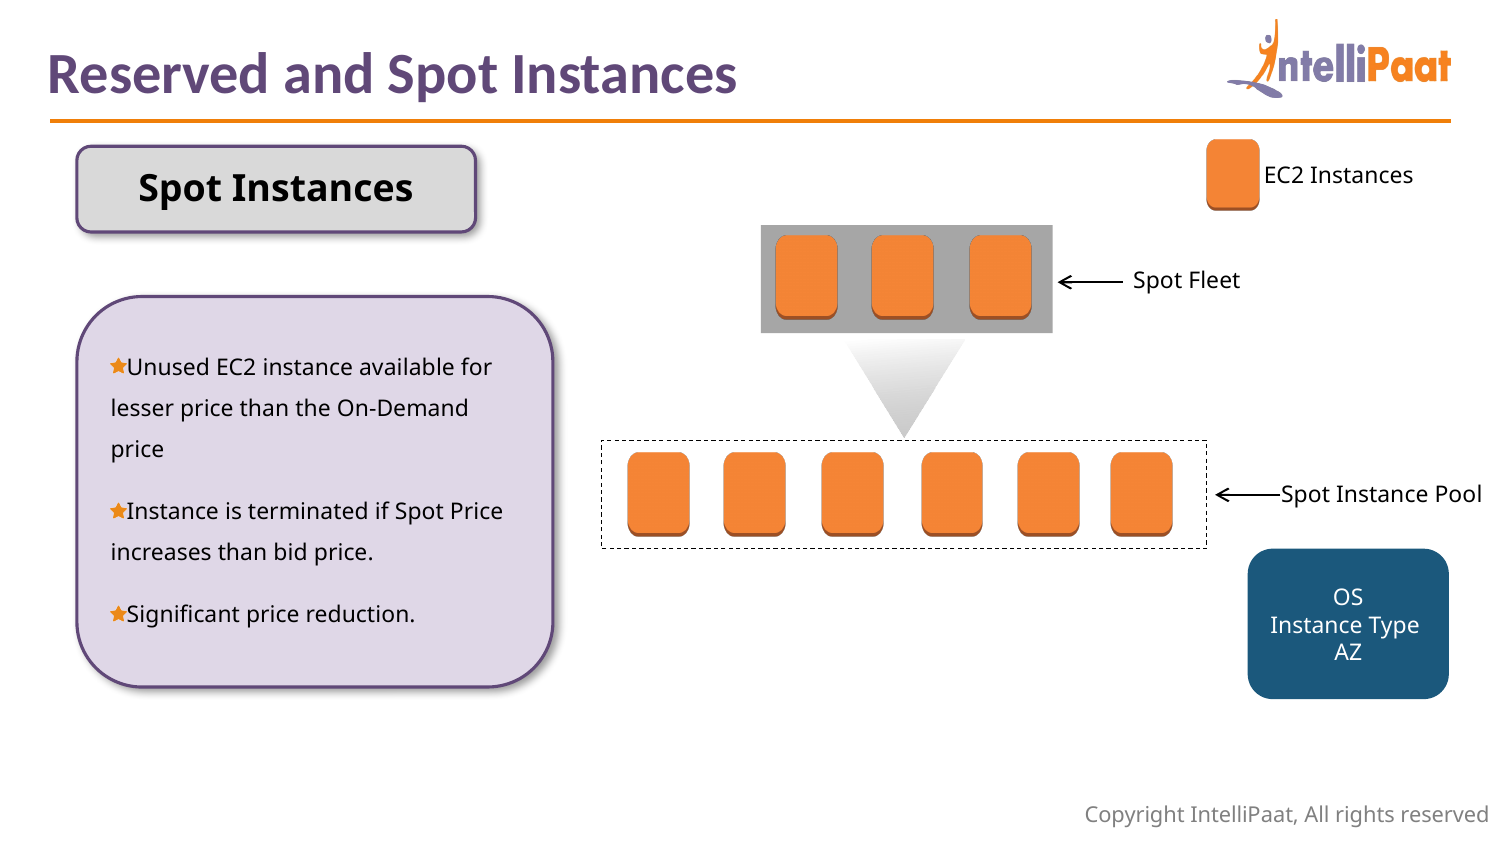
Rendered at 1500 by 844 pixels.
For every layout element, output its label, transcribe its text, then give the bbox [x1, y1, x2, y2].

text_box Unused EC2 instance available for lesser price than the On-Demand price Instance is terminated if Spot Price increases than bid price. Significant price reduction. [75, 295, 554, 689]
picture [110, 605, 127, 622]
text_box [601, 225, 1500, 700]
text_box Spot Instances [75, 145, 477, 234]
picture [110, 502, 127, 519]
picture [110, 357, 127, 374]
picture [1227, 19, 1451, 98]
text_box Reserved and Spot Instances [33, 27, 753, 113]
picture [1206, 139, 1260, 211]
text_box EC2 Instances [1260, 153, 1430, 196]
